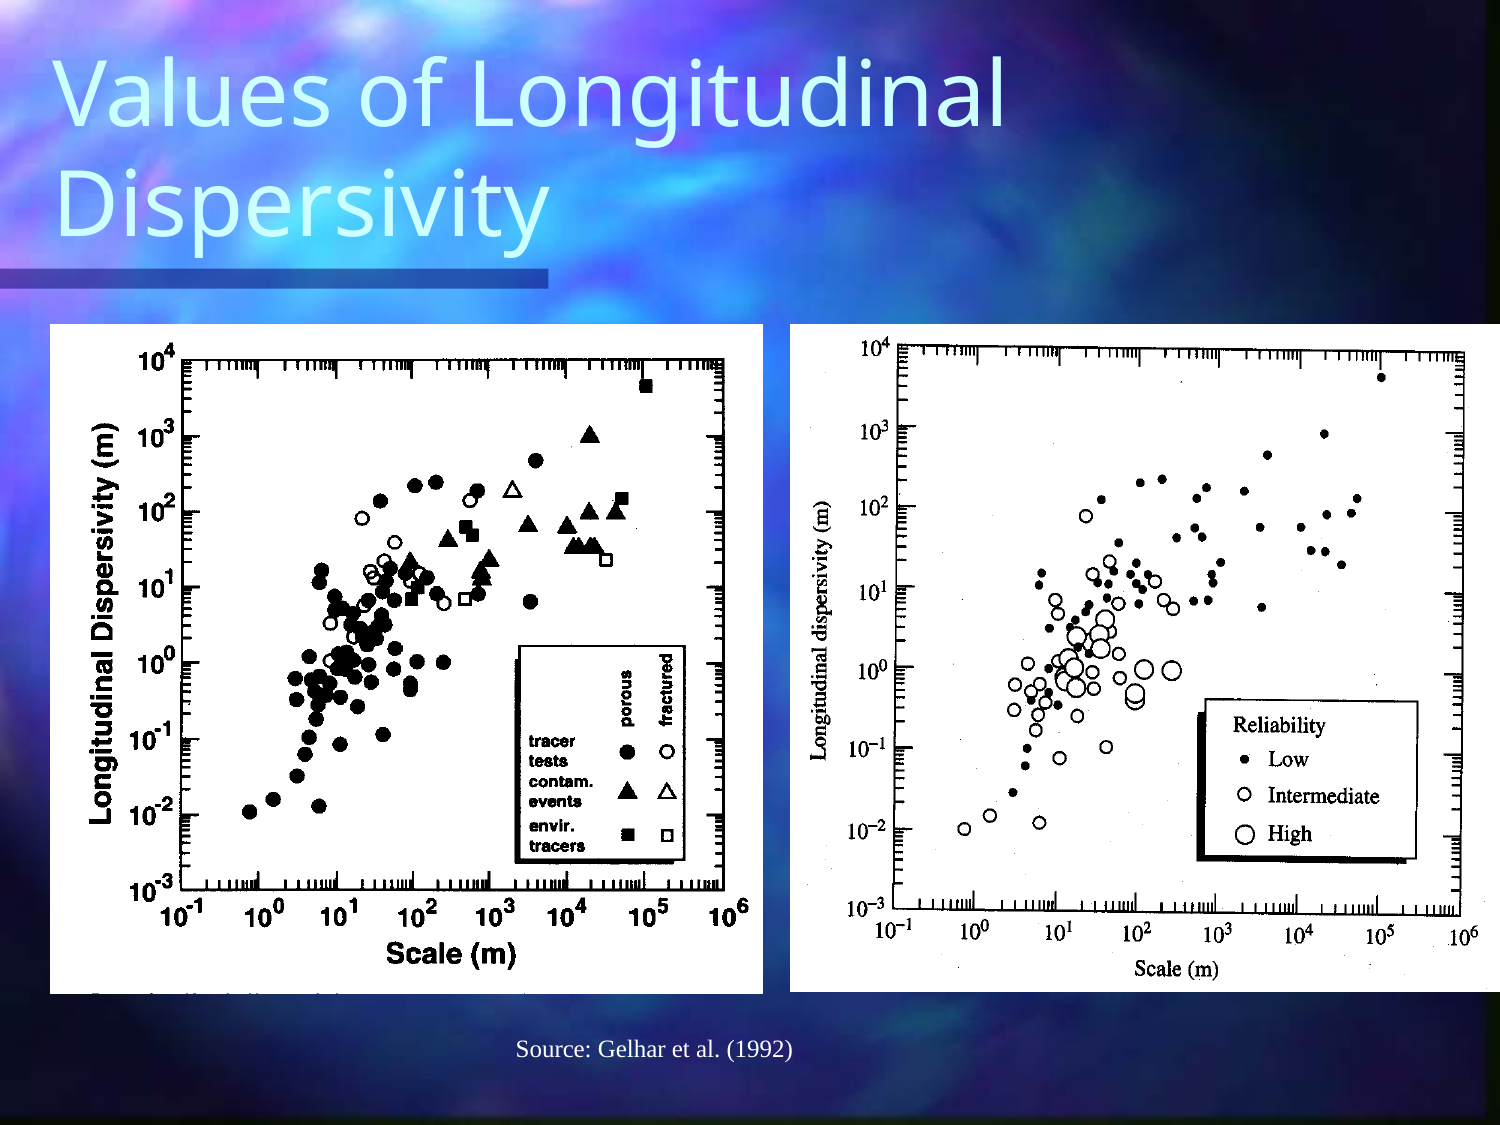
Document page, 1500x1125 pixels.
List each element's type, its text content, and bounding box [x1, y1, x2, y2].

picture [0, 0, 1500, 1125]
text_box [789, 324, 1500, 992]
title Values of Longitudinal Dispersivity [37, 74, 1313, 263]
text_box Source: Gelhar et al. (1992) [500, 1025, 809, 1070]
